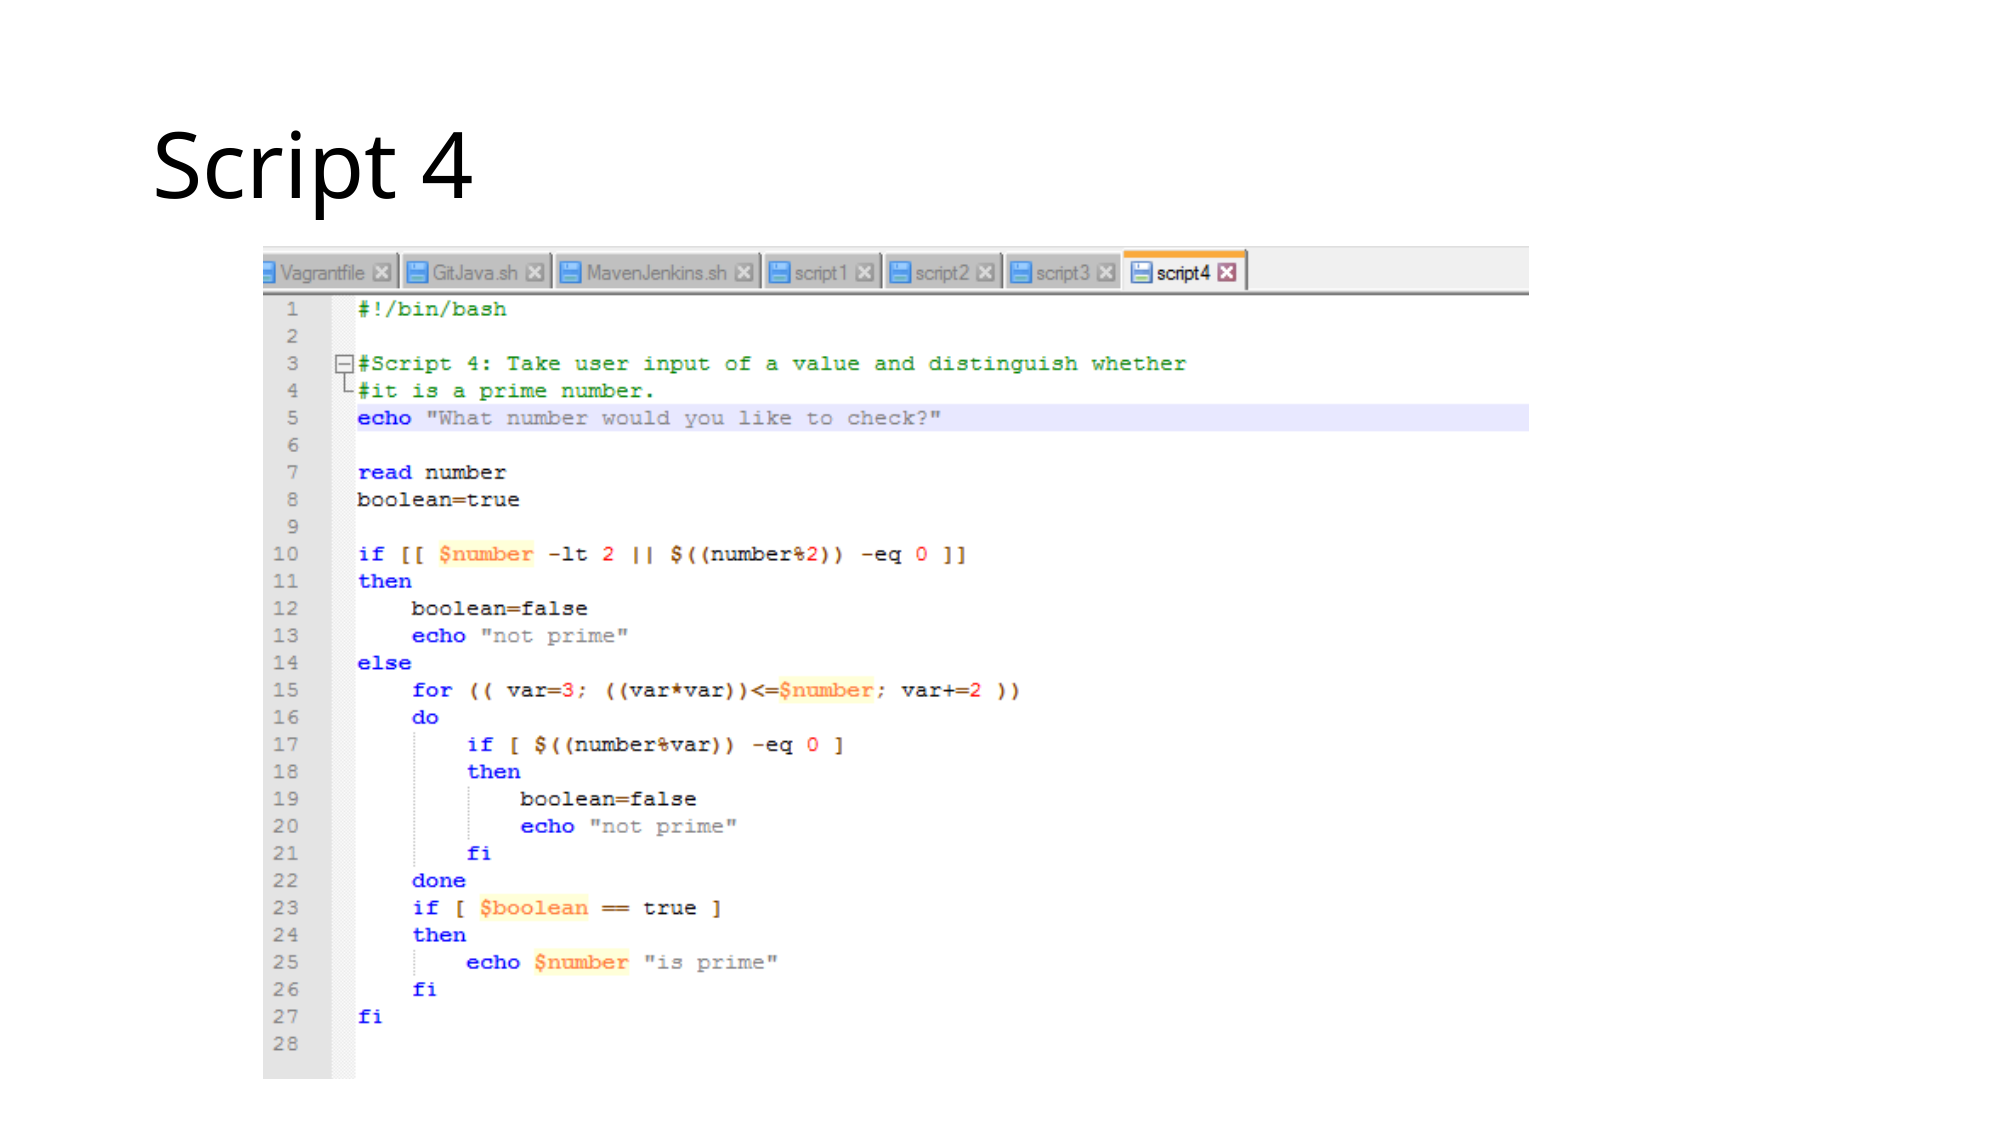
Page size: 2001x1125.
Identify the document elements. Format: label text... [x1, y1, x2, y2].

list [263, 246, 1529, 1079]
title Script 4 [137, 59, 1863, 278]
